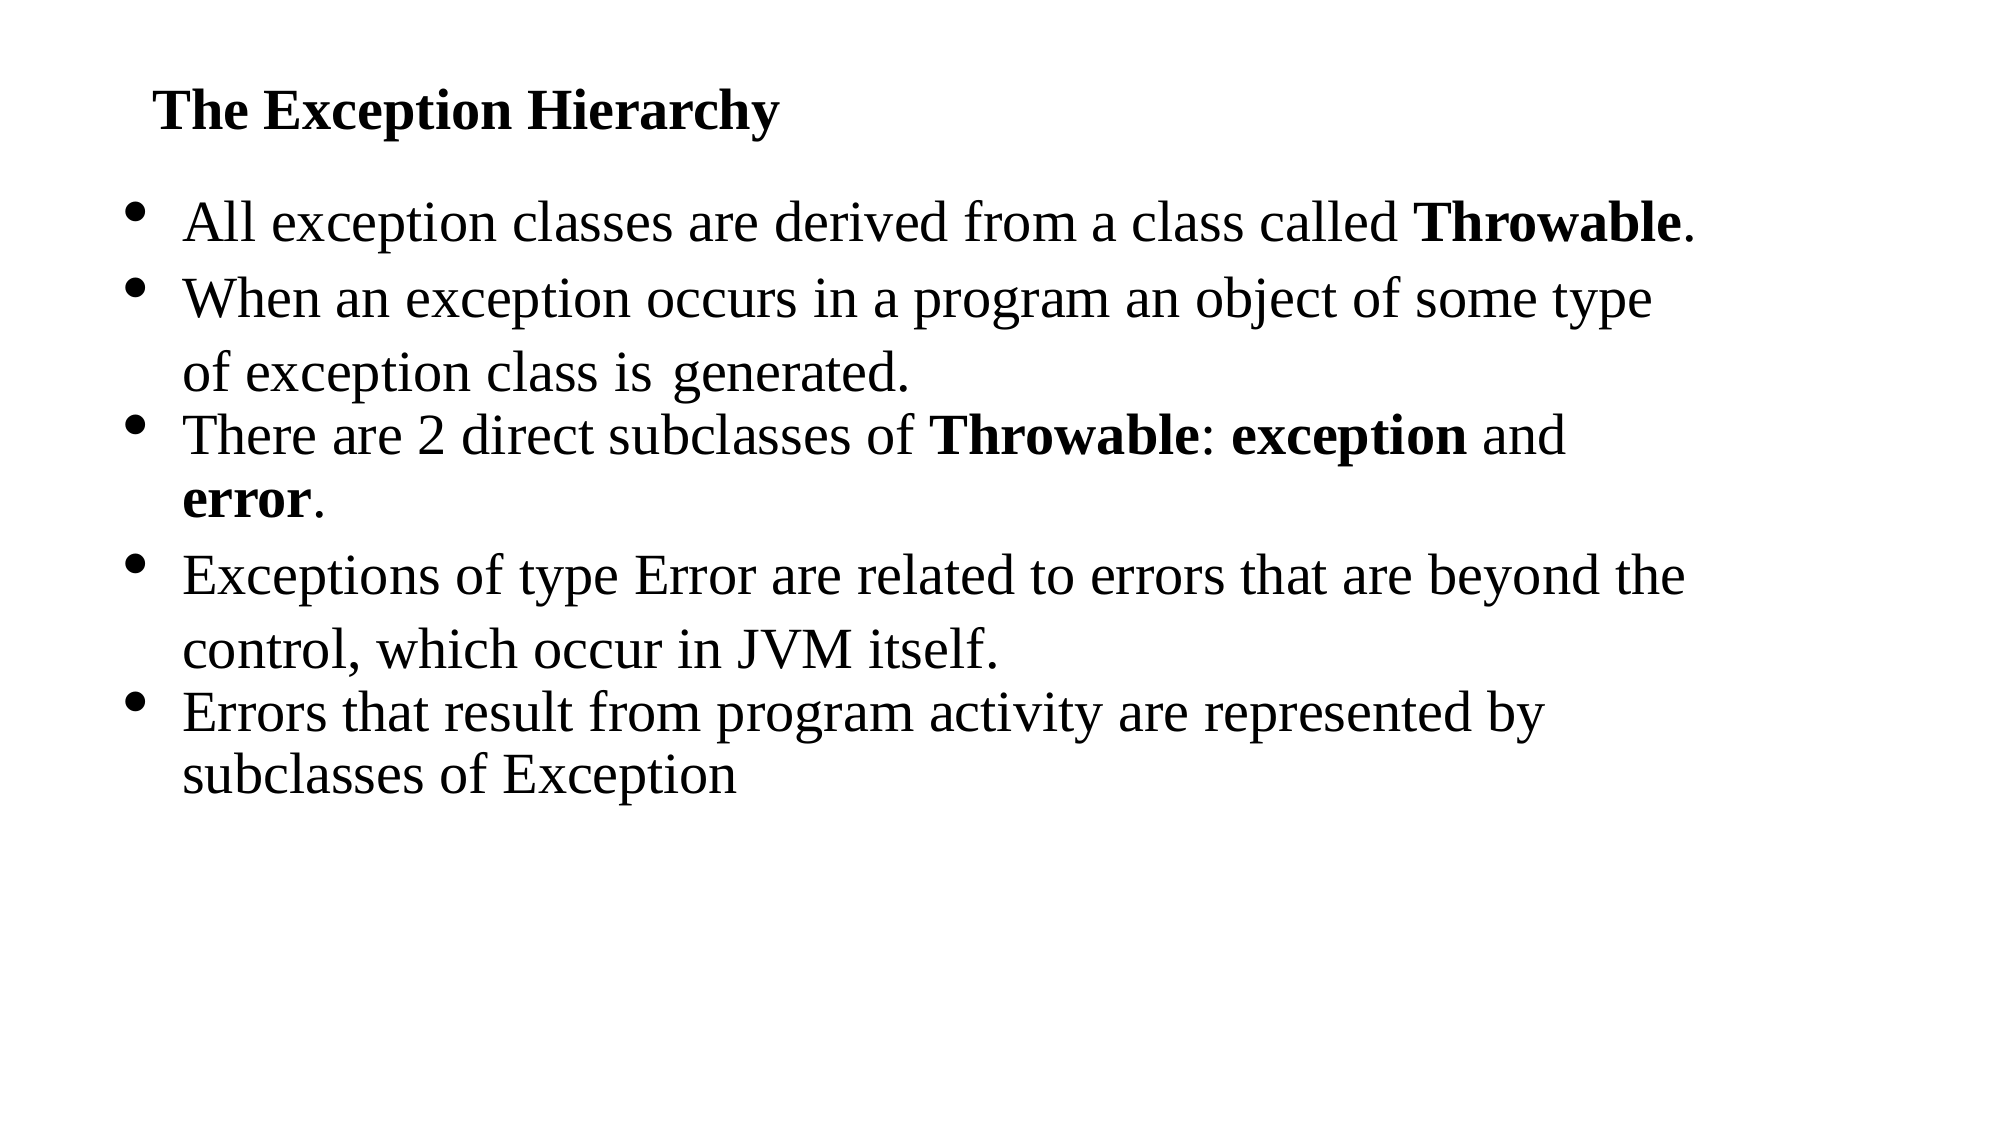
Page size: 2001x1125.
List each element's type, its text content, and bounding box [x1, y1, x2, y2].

list All exception classes are derived from a class called Throwable. When an exception occurs in a program an object of some type of exception class is generated. There are 2 direct subclasses of Throwable: exception and error. Exceptions of type Error are related to errors that are beyond the control, which occur in JVM itself. Errors that result from program activity are represented by subclasses of Exception [110, 183, 1836, 898]
title The Exception Hierarchy [137, 59, 1863, 161]
